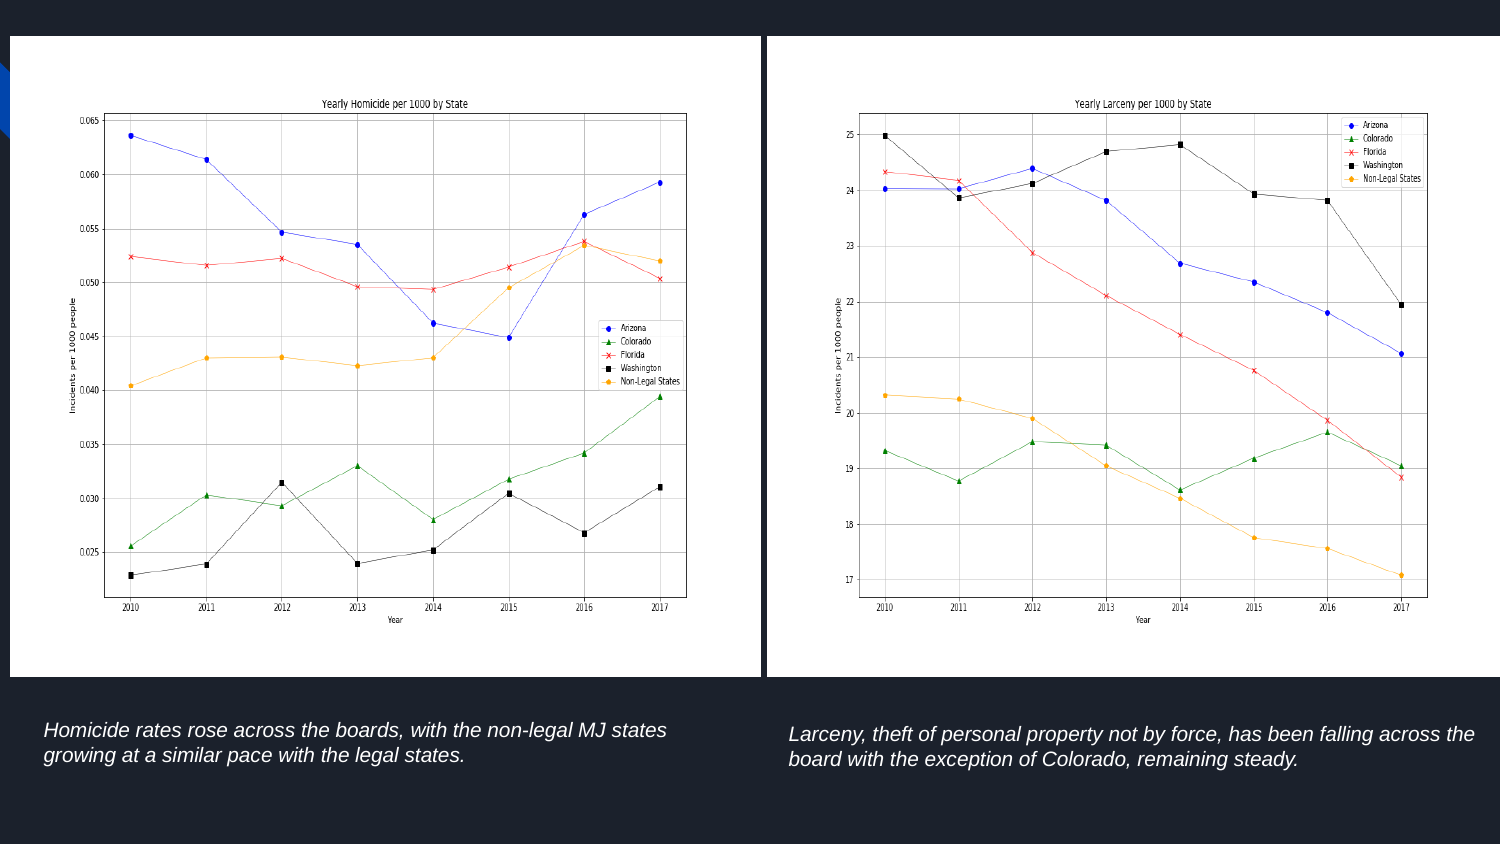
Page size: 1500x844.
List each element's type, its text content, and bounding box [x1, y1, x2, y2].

picture [10, 35, 761, 677]
text_box Homicide rates rose across the boards, with the non-legal MJ states growing at a similar pace with the legal states. [28, 701, 743, 824]
picture [766, 35, 1500, 677]
text_box Larceny, theft of personal property not by force, has been falling across the board with the exception of Colorado, remaining steady. [773, 705, 1500, 822]
